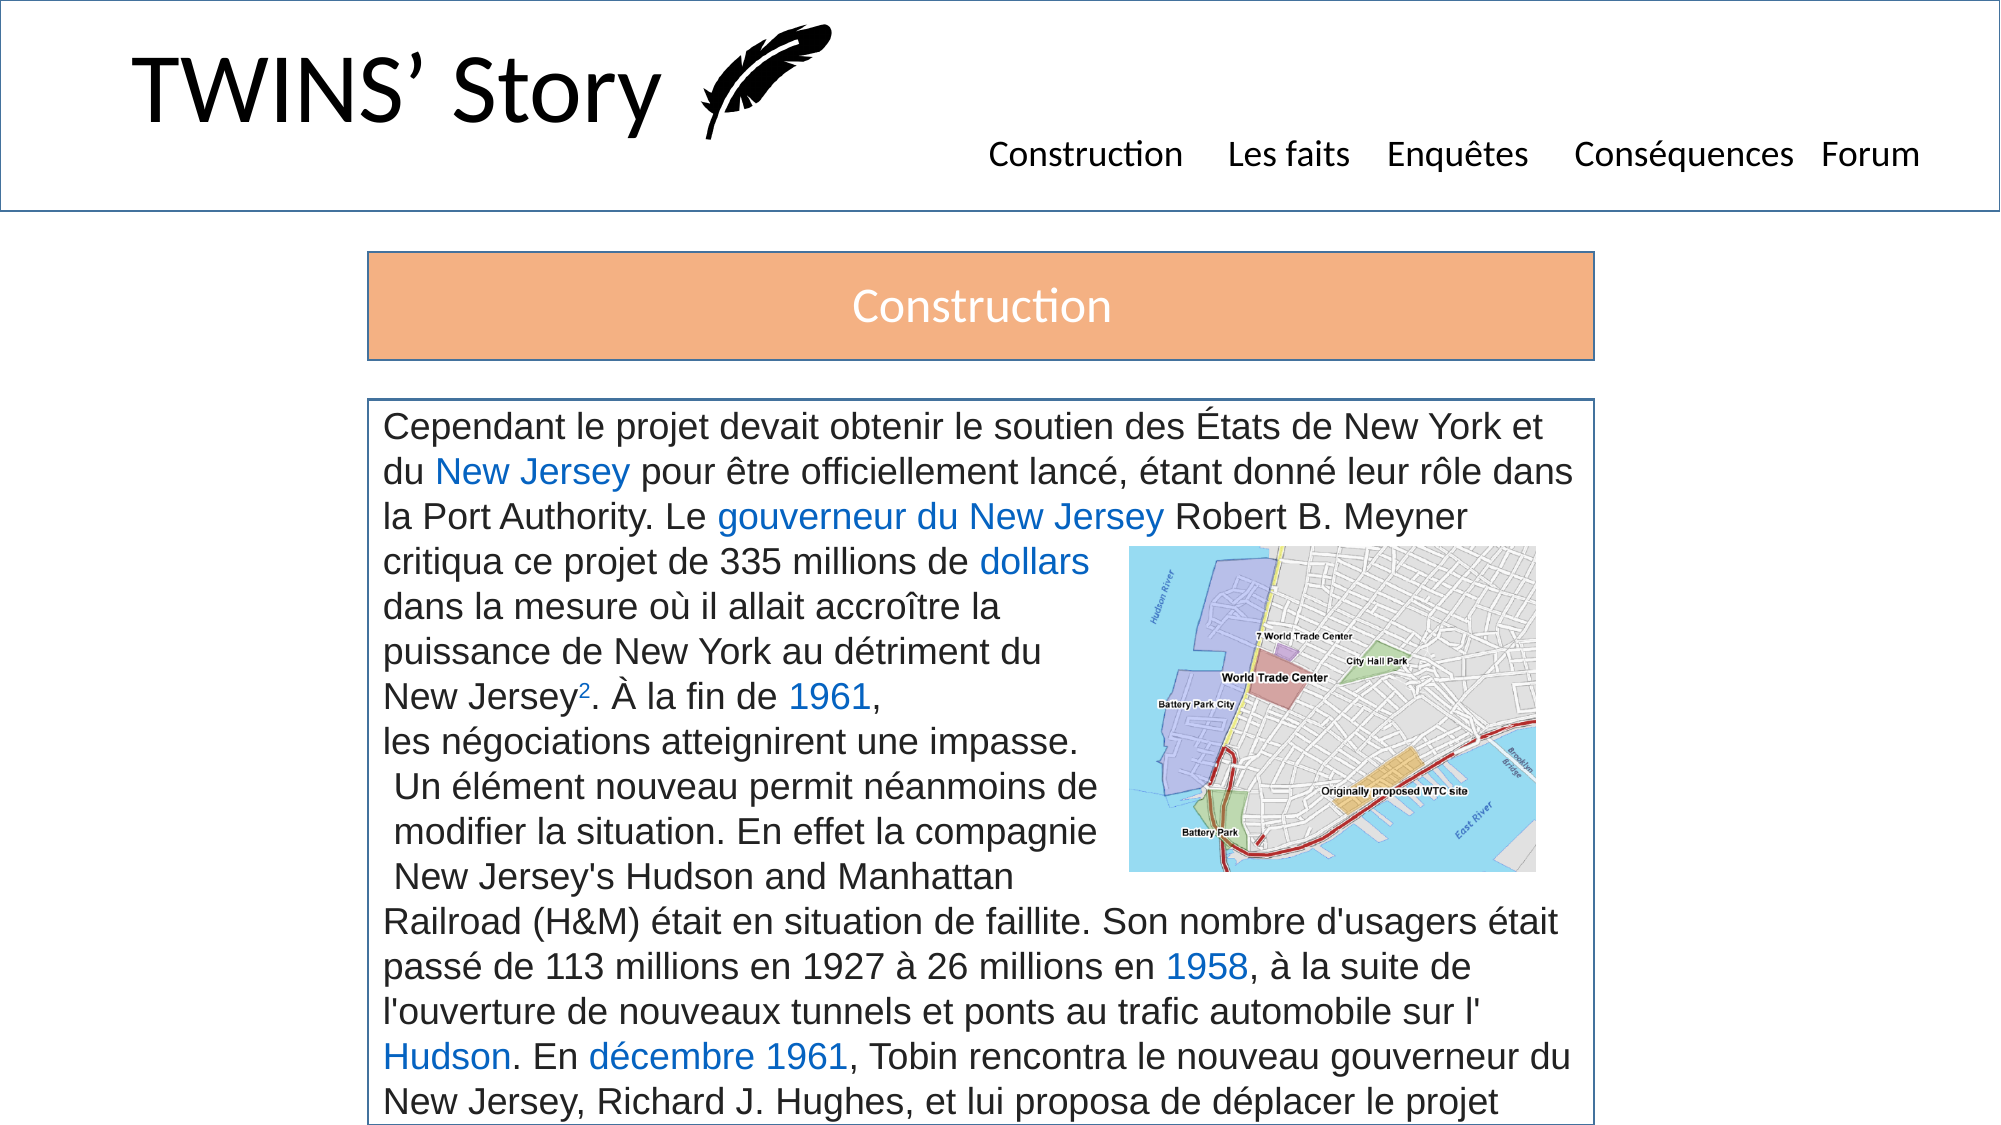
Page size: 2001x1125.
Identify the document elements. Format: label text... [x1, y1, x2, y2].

text_box Cependant le projet devait obtenir le soutien des États de New York et du New Jersey pour être officiellement lancé, étant donné leur rôle dans la Port Authority. Le gouverneur du New Jersey Robert B. Meyner critiqua ce projet de 335 millions de dollars dans la mesure où il allait accroître la puissance de New York au détriment du New Jersey2. À la fin de 1961, les négociations atteignirent une impasse. Un élément nouveau permit néanmoins de modifier la situation. En effet la compagnie New Jersey's Hudson and Manhattan Railroad (H&M) était en situation de faillite. Son nombre d'usagers était passé de 113 millions en 1927 à 26 millions en 1958, à la suite de l'ouverture de nouveaux tunnels et ponts au trafic automobile sur l'Hudson. En décembre 1961, Tobin rencontra le nouveau gouverneur du New Jersey, Richard J. Hughes, et lui proposa de déplacer le projet [367, 398, 1595, 1125]
text_box [0, 0, 2000, 212]
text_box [20, 19, 836, 145]
text_box [367, 251, 1595, 361]
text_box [950, 116, 1943, 187]
text_box Construction [837, 265, 1128, 340]
picture [1129, 546, 1536, 872]
